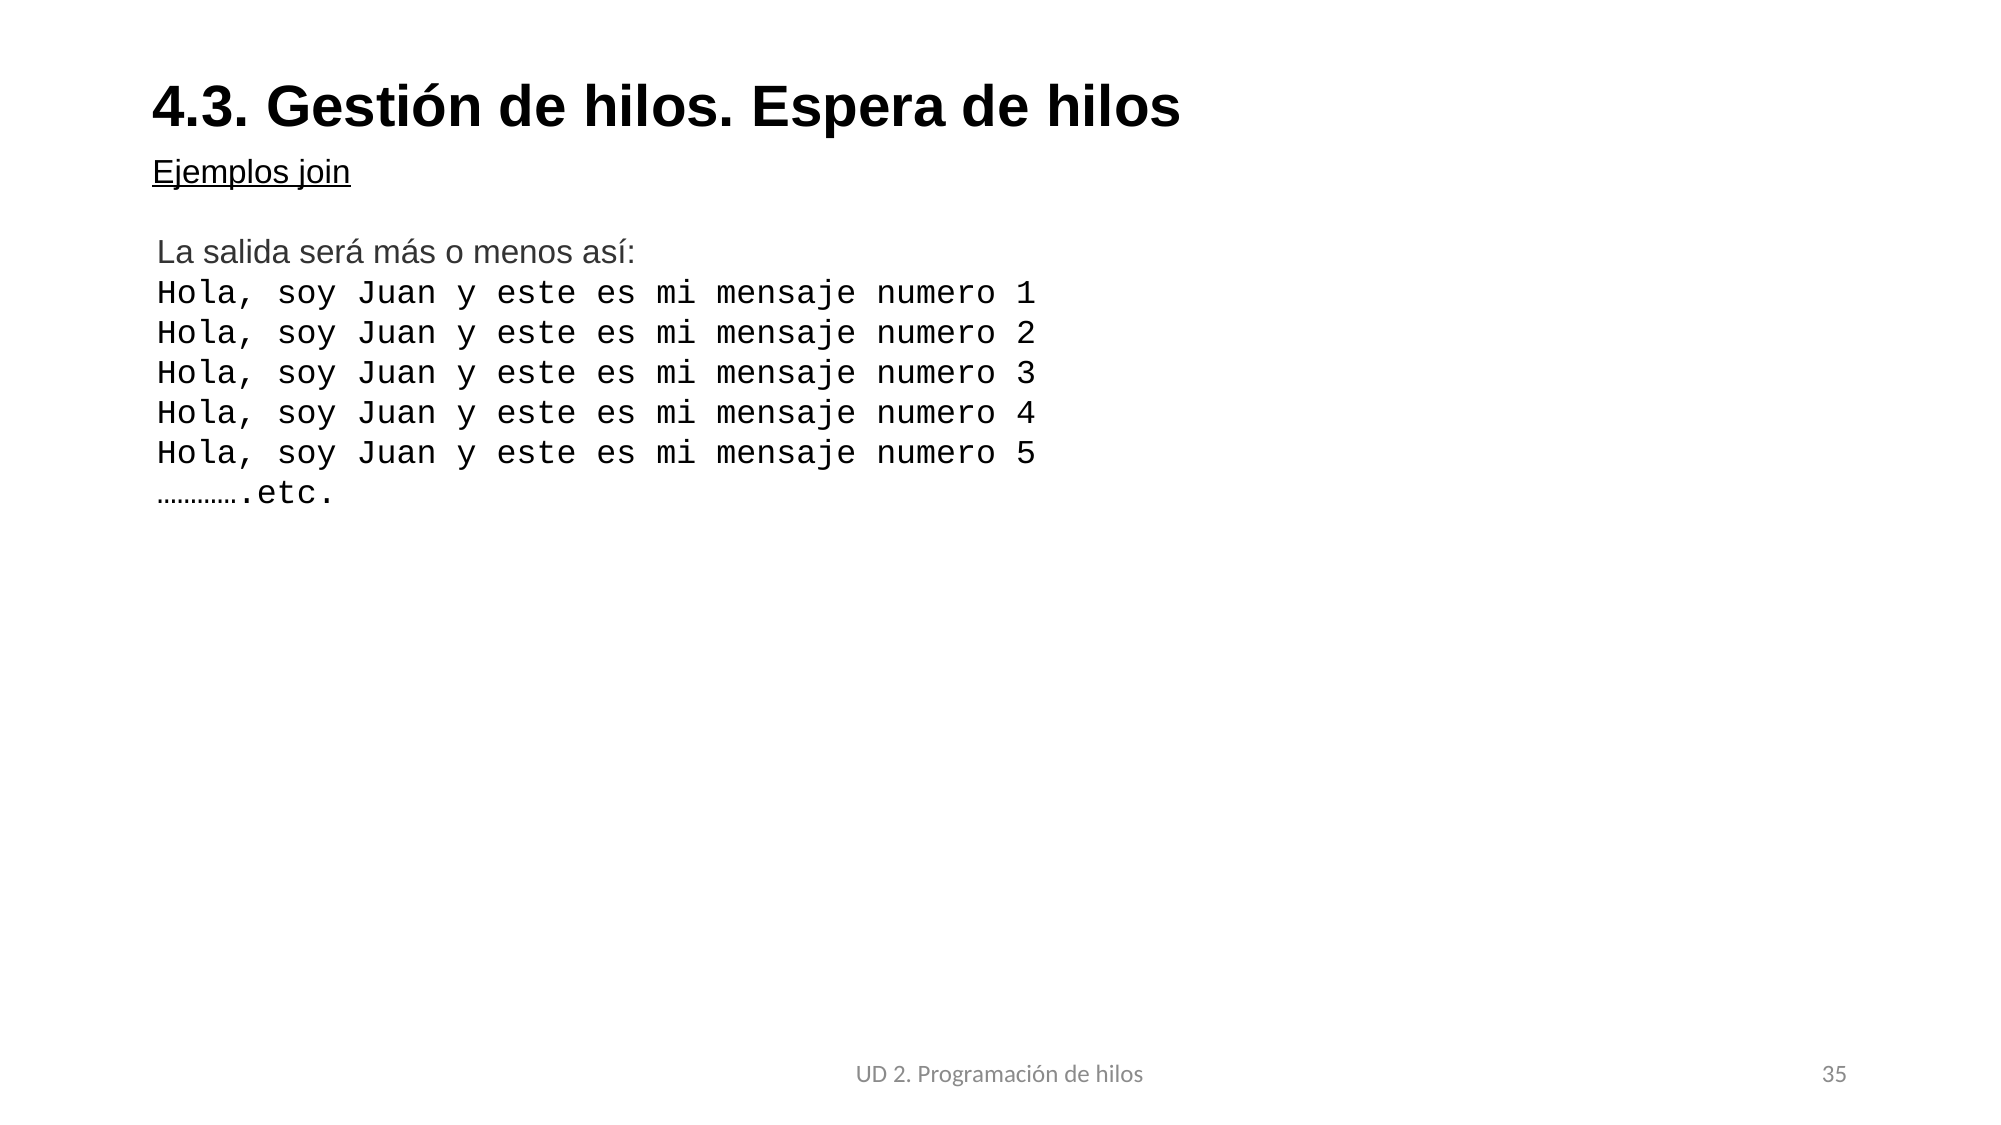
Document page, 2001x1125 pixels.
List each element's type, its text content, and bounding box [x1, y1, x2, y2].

footer UD 2. Programación de hilos [662, 1042, 1338, 1103]
list Ejemplos join La salida será más o menos así: Hola, soy Juan y este es mi mensaje numero 1 Hola, soy Juan y este es mi mensaje numero 2 Hola, soy Juan y este es mi mensaje numero 3 Hola, soy Juan y este es mi mensaje numero 4 Hola, soy Juan y este es mi mensaje numero 5 ………….etc. [137, 146, 1863, 1043]
title 4.3. Gestión de hilos. Espera de hilos [137, 59, 1863, 146]
slide_number 35 [1412, 1042, 1863, 1103]
